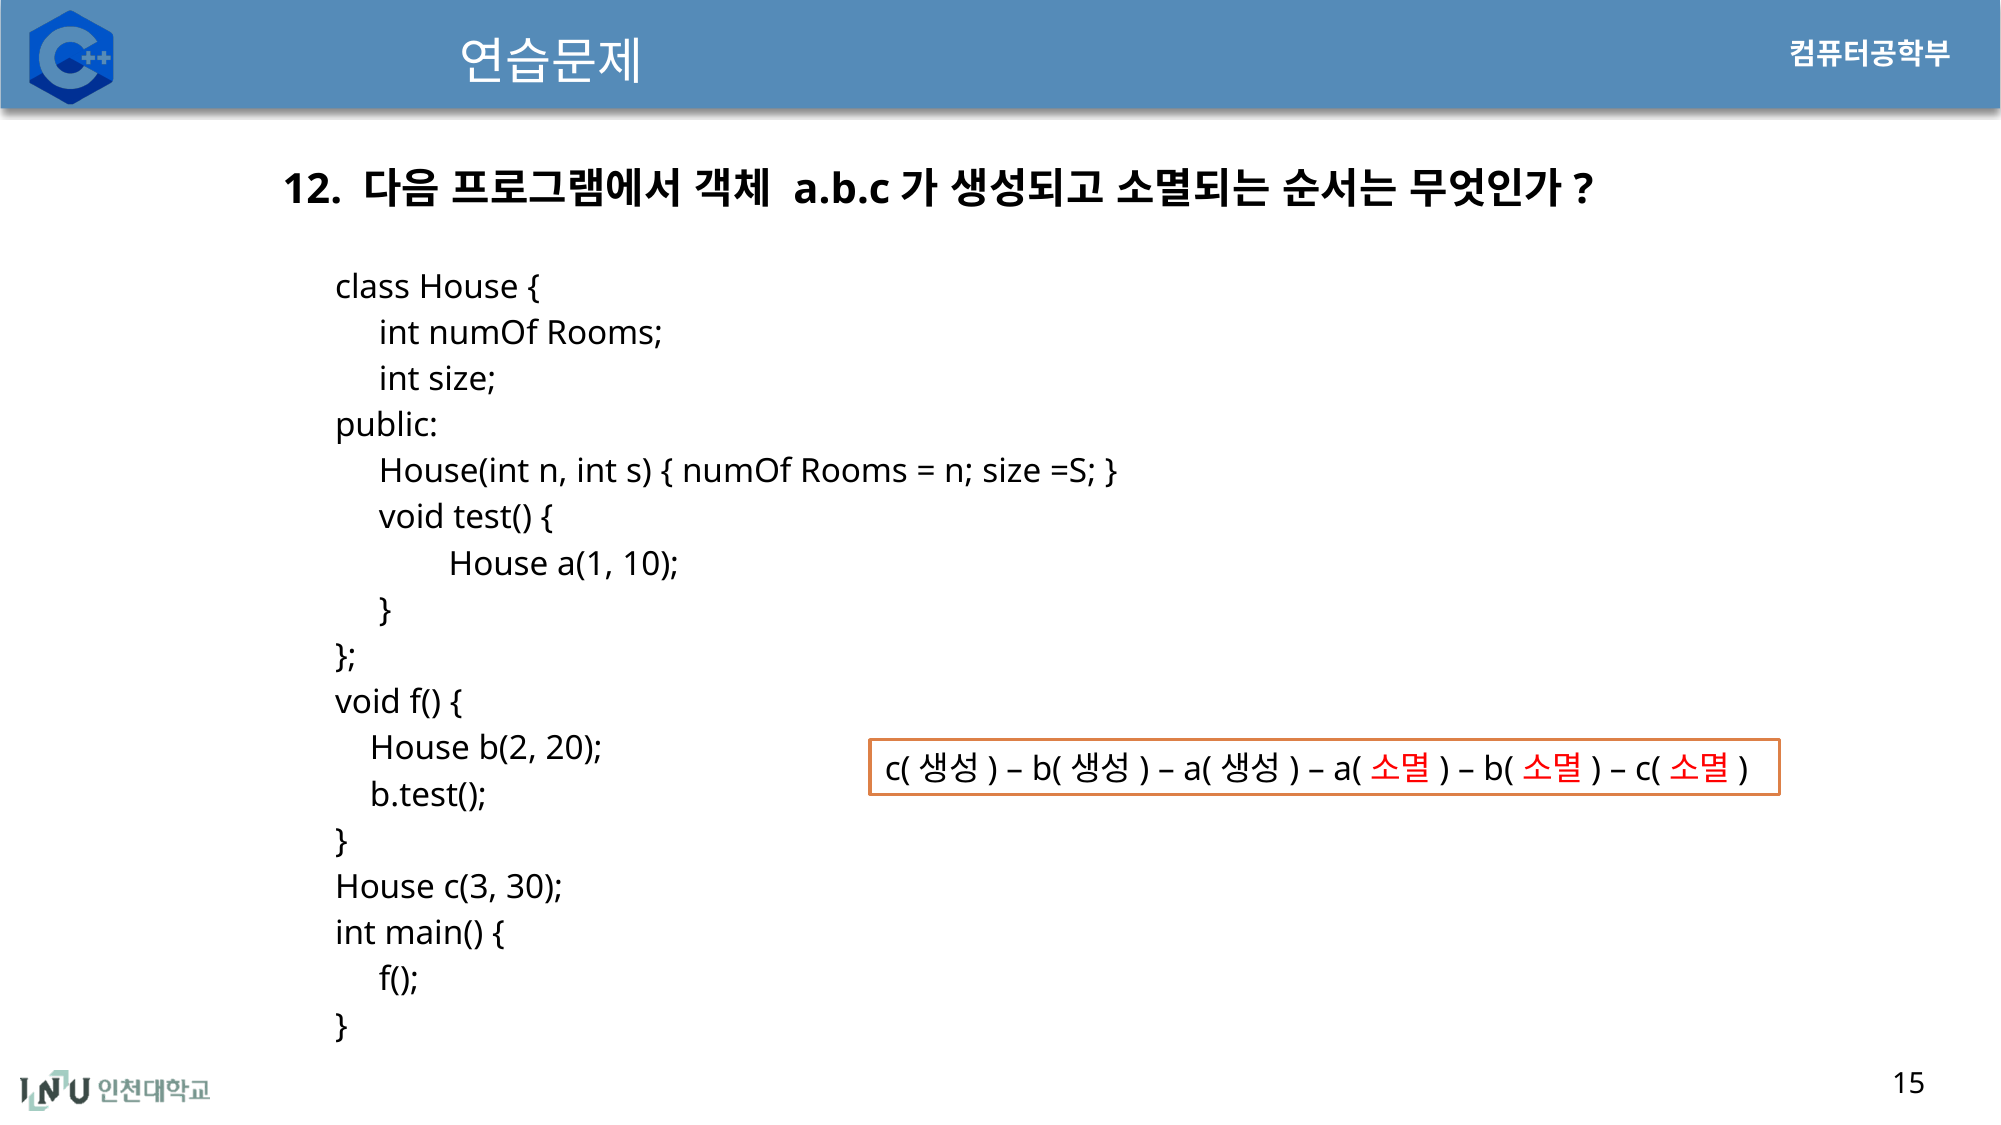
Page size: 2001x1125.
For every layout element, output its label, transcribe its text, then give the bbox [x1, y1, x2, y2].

list 12. 다음 프로그램에서 객체 a.b.c가 생성되고 소멸되는 순서는 무엇인가? class House { int numOf Rooms; int size; public: House(int n, int s) { numOf Rooms = n; size =S; } void test() { House a(1, 10); } }; void f() { House b(2, 20); b.test(); } House c(3, 30); int main() { f(); } [267, 154, 1816, 1047]
title 연습문제 [444, 12, 752, 107]
text_box c(생성) – b(생성) – a(생성) – a(소멸) – b(소멸) – c(소멸) [868, 738, 1781, 796]
picture [19, 0, 125, 116]
